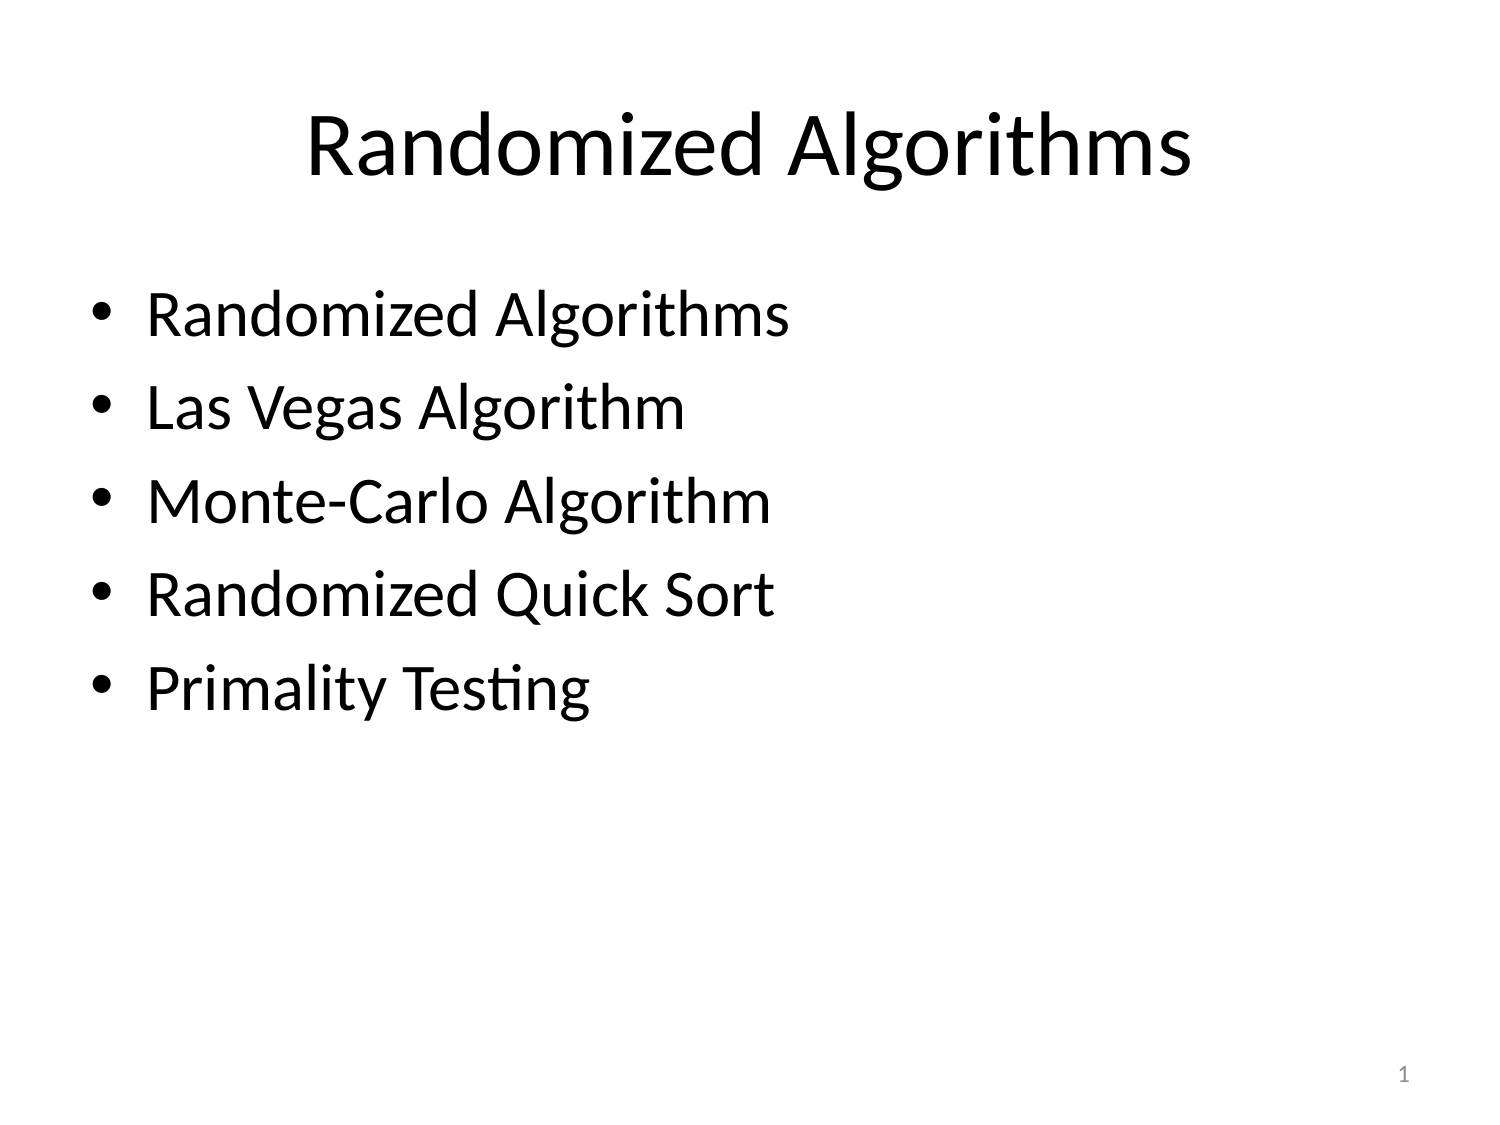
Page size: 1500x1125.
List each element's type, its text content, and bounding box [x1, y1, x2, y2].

title Randomized Algorithms [75, 45, 1425, 233]
list Randomized Algorithms Las Vegas Algorithm Monte-Carlo Algorithm Randomized Quick Sort Primality Testing [75, 262, 1425, 1005]
slide_number 1 [1074, 1042, 1425, 1103]
